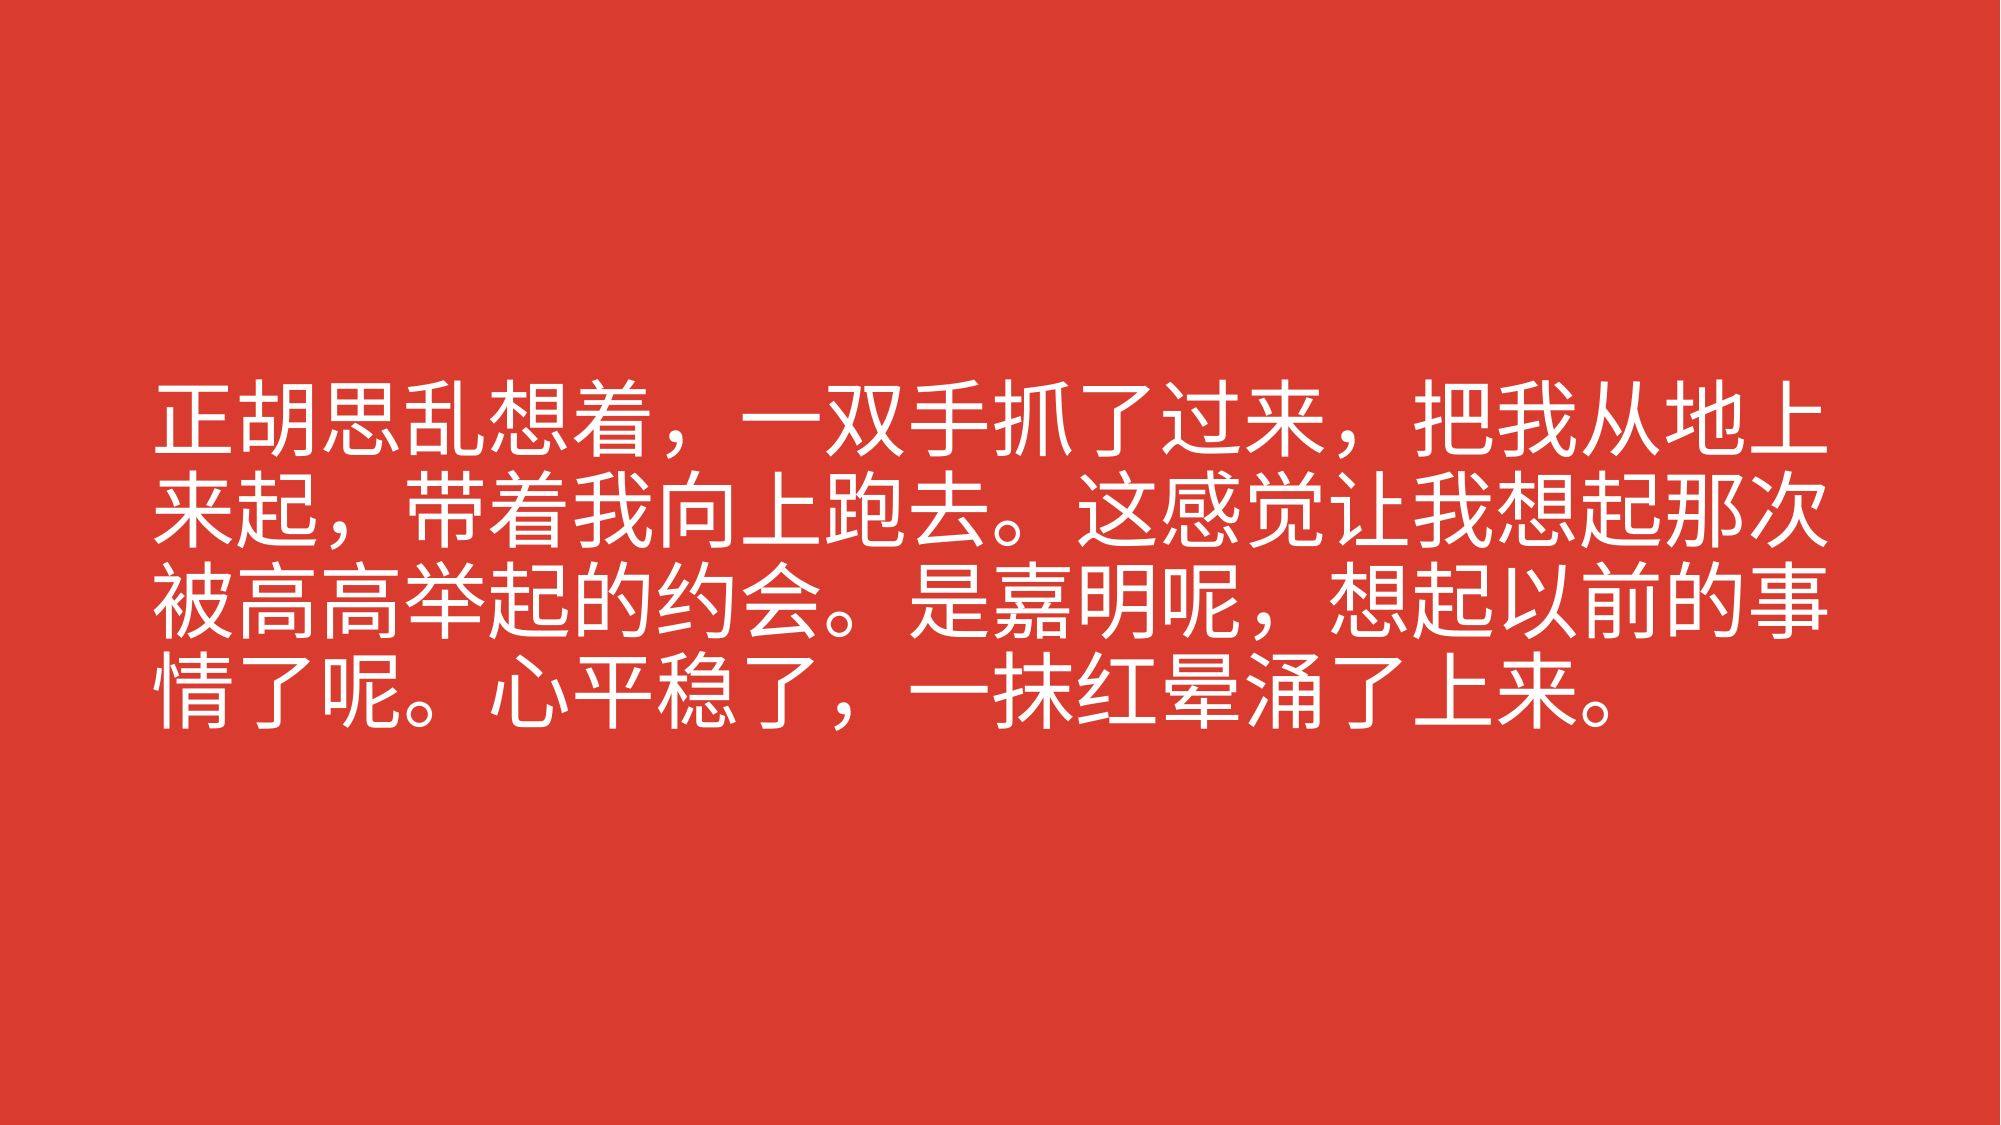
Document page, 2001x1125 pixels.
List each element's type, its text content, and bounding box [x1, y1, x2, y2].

title 正胡思乱想着，一双手抓了过来，把我从地上来起，带着我向上跑去。这感觉让我想起那次被高高举起的约会。是嘉明呢，想起以前的事情了呢。心平稳了，一抹红晕涌了上来。 [136, 280, 1862, 749]
